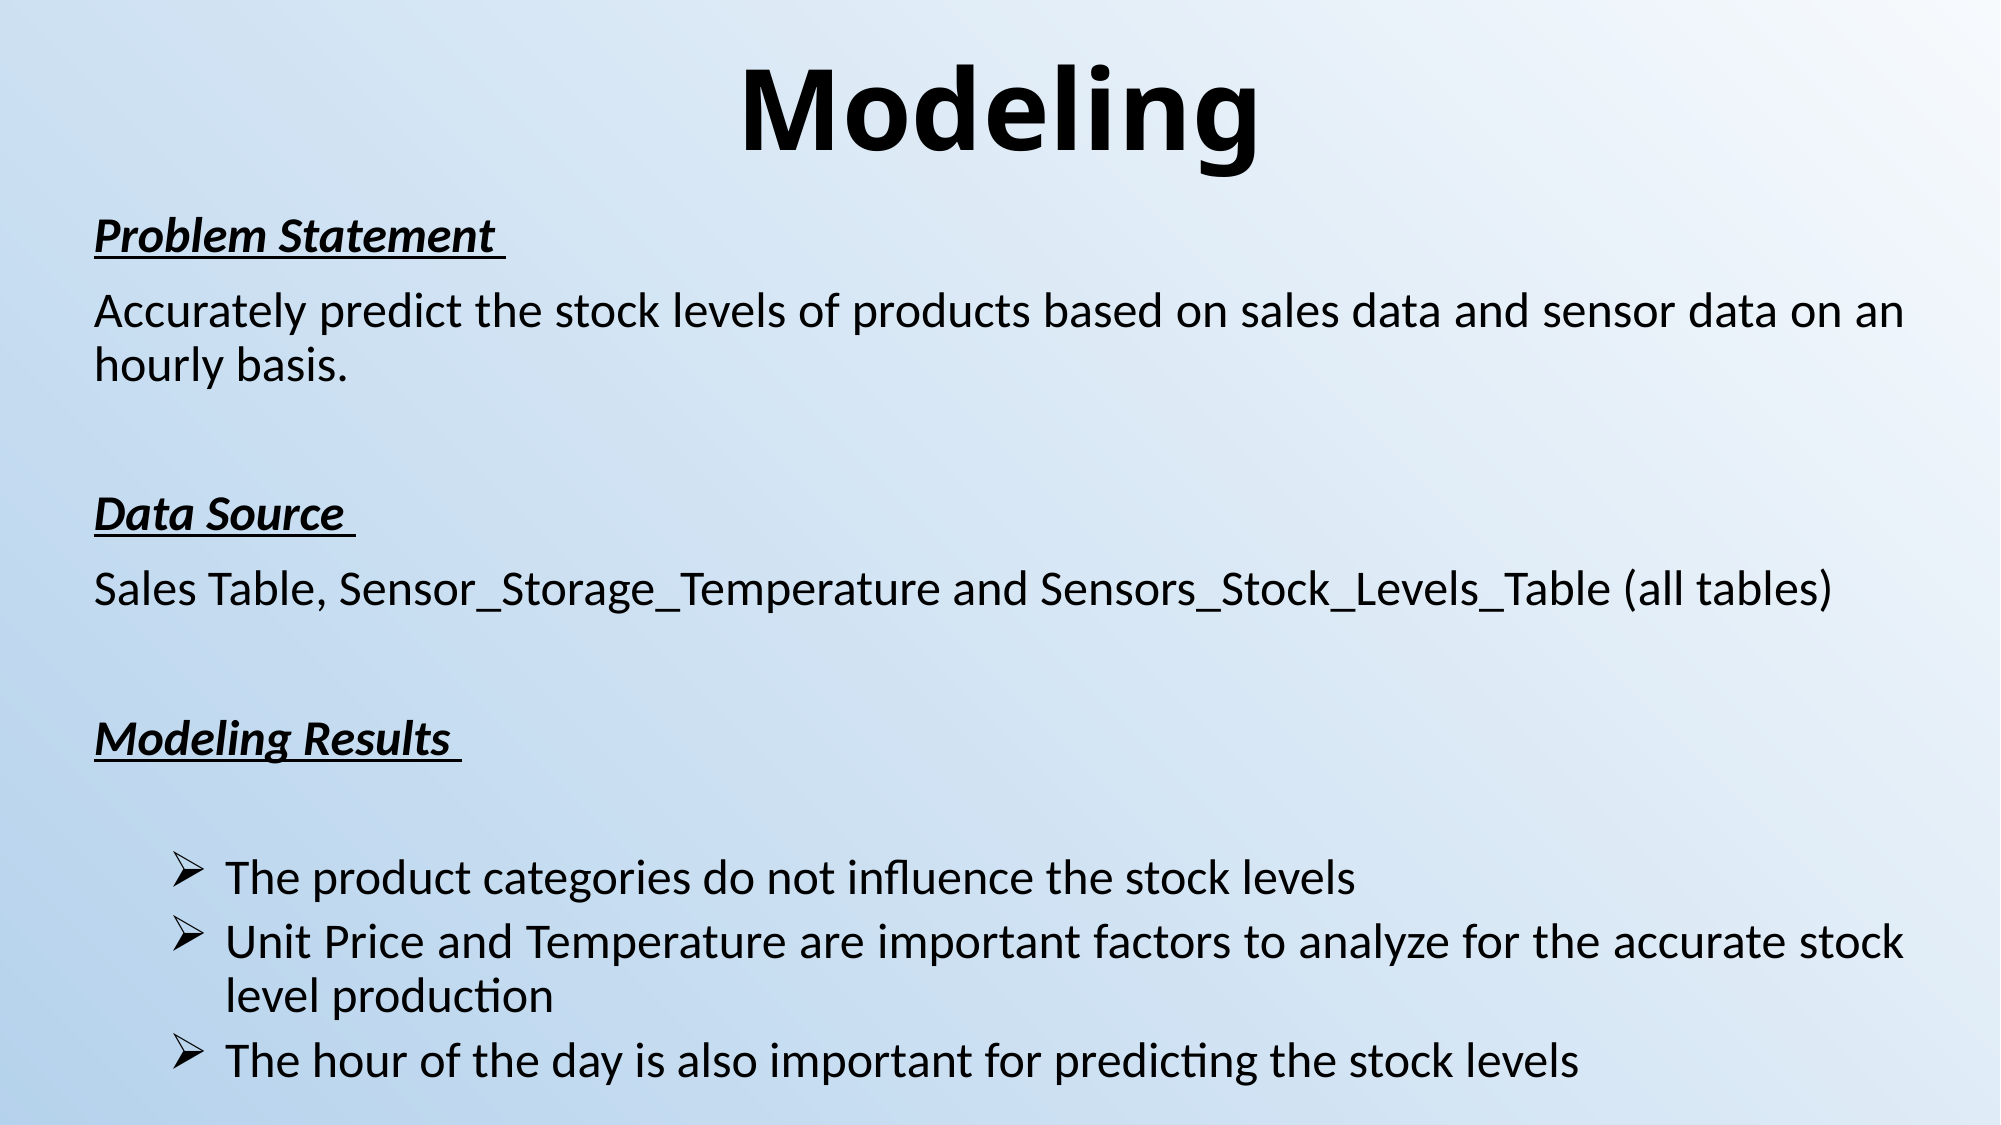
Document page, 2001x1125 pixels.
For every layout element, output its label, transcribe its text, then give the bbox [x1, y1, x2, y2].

title Modeling [22, 45, 1978, 182]
subtitle Problem Statement Accurately predict the stock levels of products based on sales data and sensor data on an hourly basis. Data Source Sales Table, Sensor_Storage_Temperature and Sensors_Stock_Levels_Table (all tables) Modeling Results The product categories do not influence the stock levels Unit Price and Temperature are important factors to analyze for the accurate stock level production The hour of the day is also important for predicting the stock levels [78, 201, 1922, 1108]
